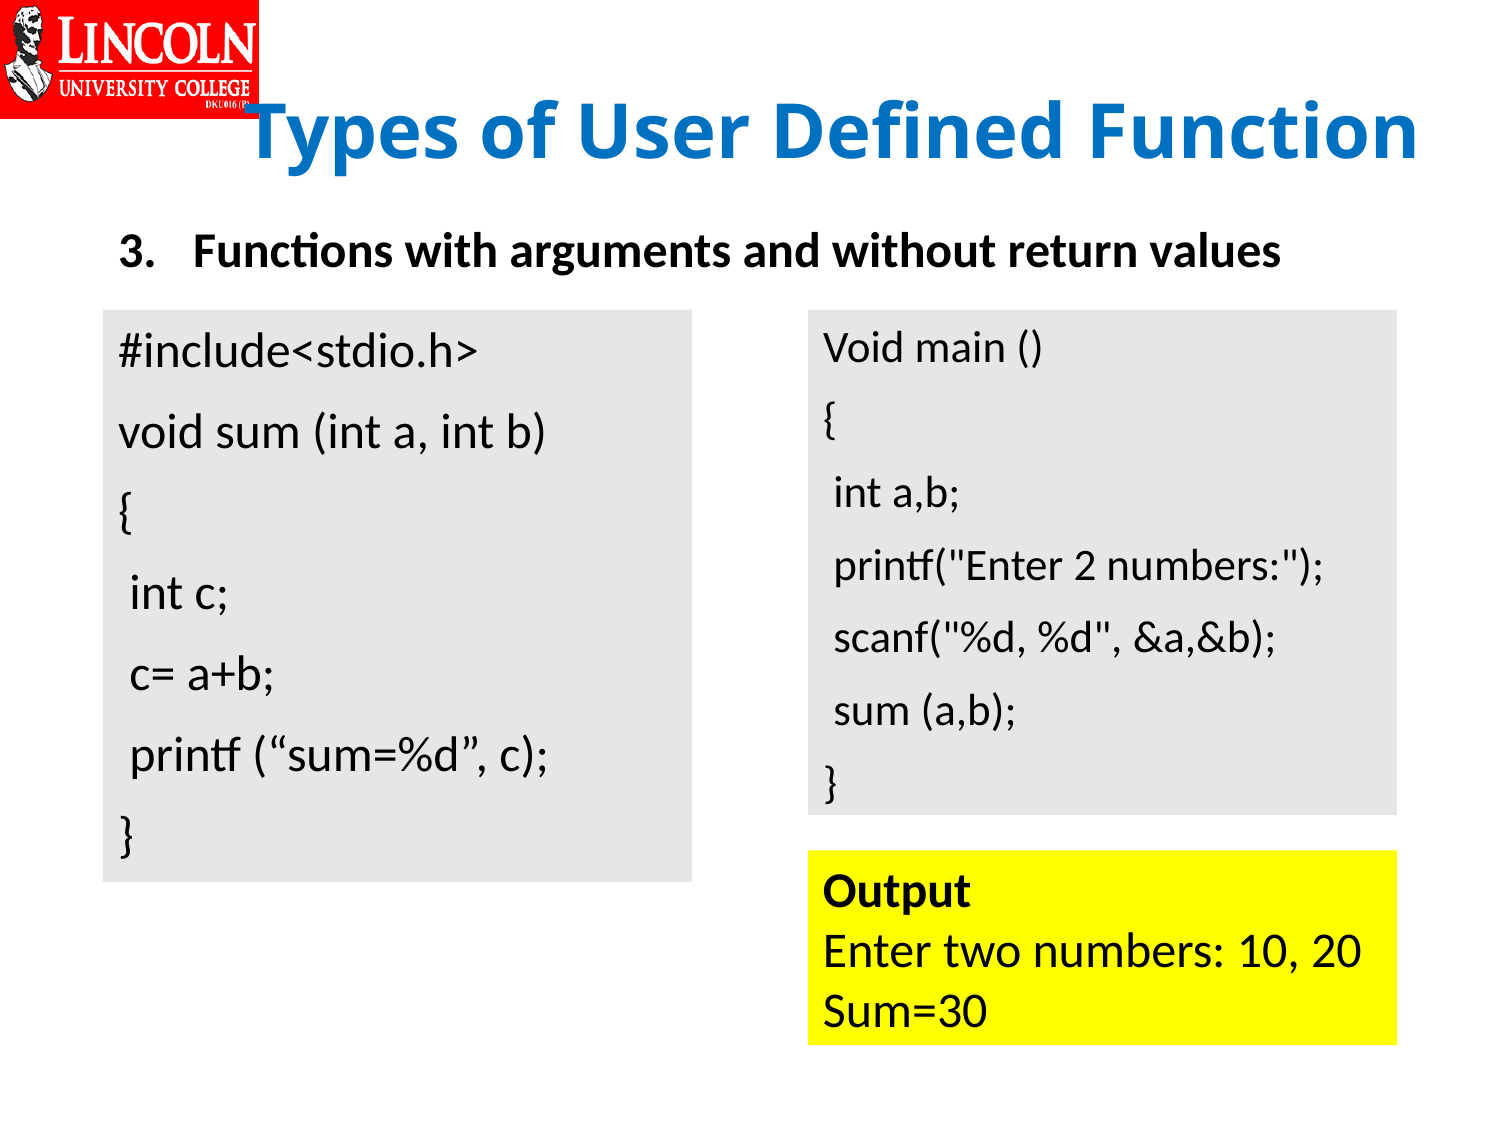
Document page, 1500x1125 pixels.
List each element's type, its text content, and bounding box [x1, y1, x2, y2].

title Types of User Defined Function [185, 57, 1480, 211]
text_box Output Enter two numbers: 10, 20 Sum=30 [808, 850, 1397, 1046]
text_box Void main () { int a,b; printf("Enter 2 numbers:"); scanf("%d, %d", &a,&b); sum (a,b); } [808, 309, 1397, 816]
list #include<stdio.h> void sum (int a, int b) { int c; c= a+b; printf (“sum=%d”, c); } [103, 310, 692, 883]
text_box Functions with arguments and without return values [103, 210, 1397, 310]
